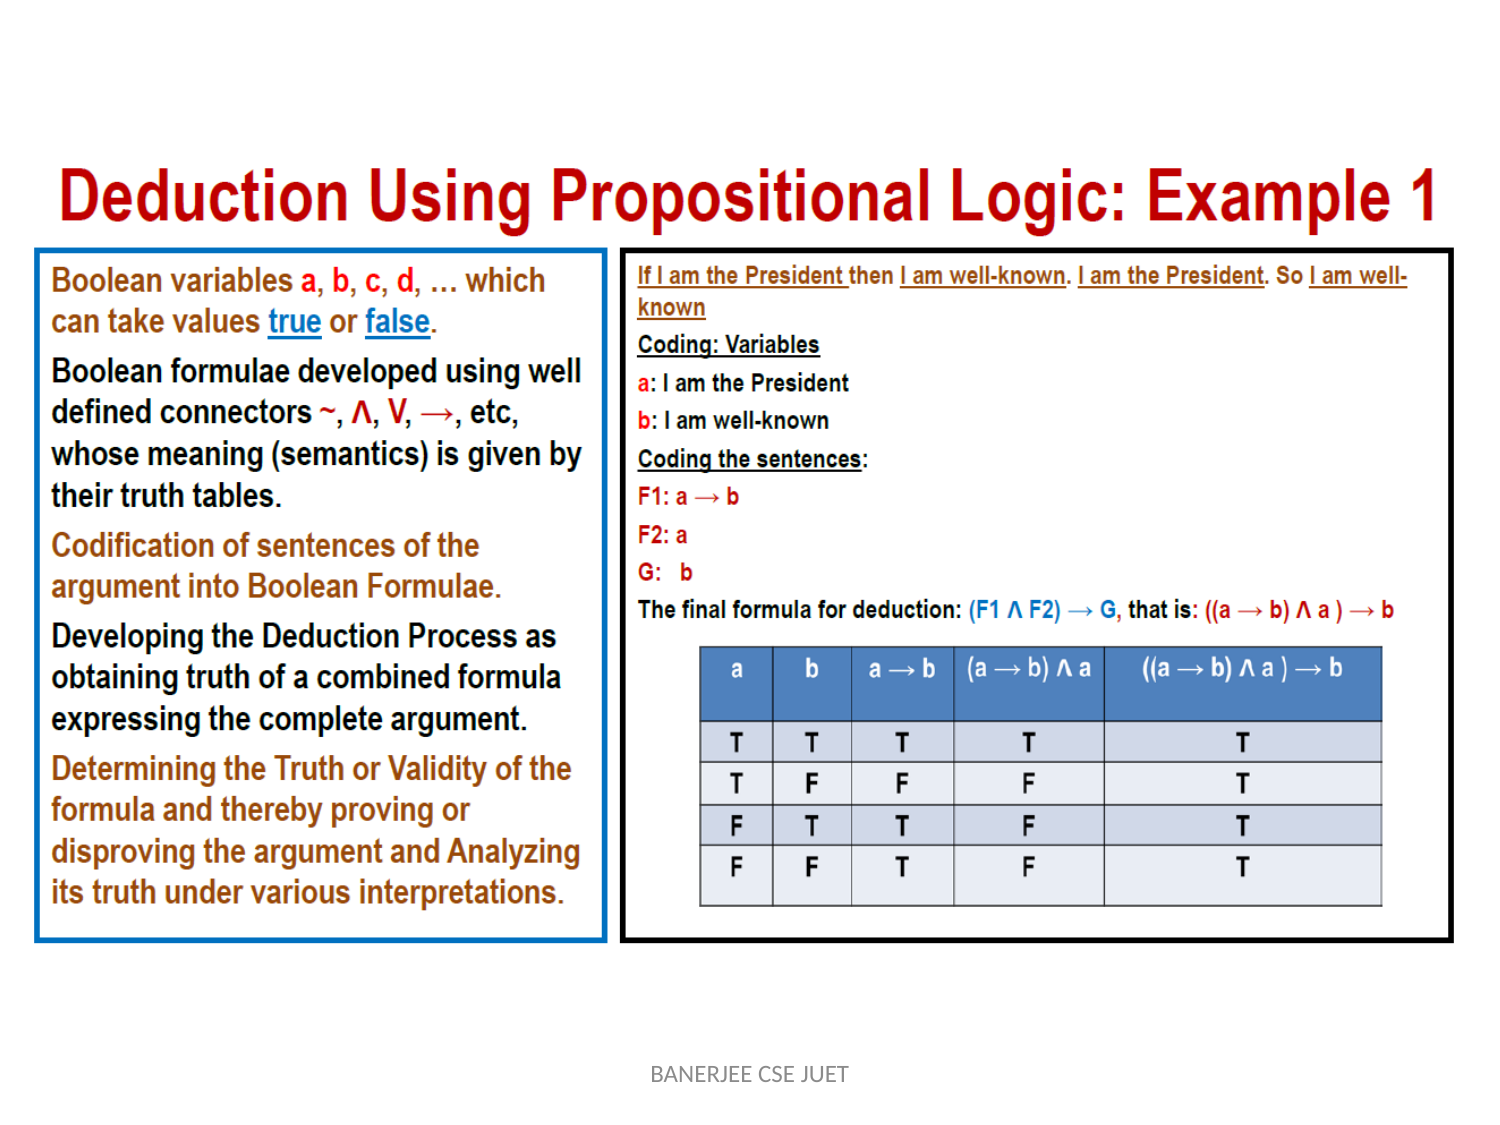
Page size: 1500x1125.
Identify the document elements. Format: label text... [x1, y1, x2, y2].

footer BANERJEE CSE JUET [512, 1042, 988, 1103]
picture [24, 157, 1463, 951]
